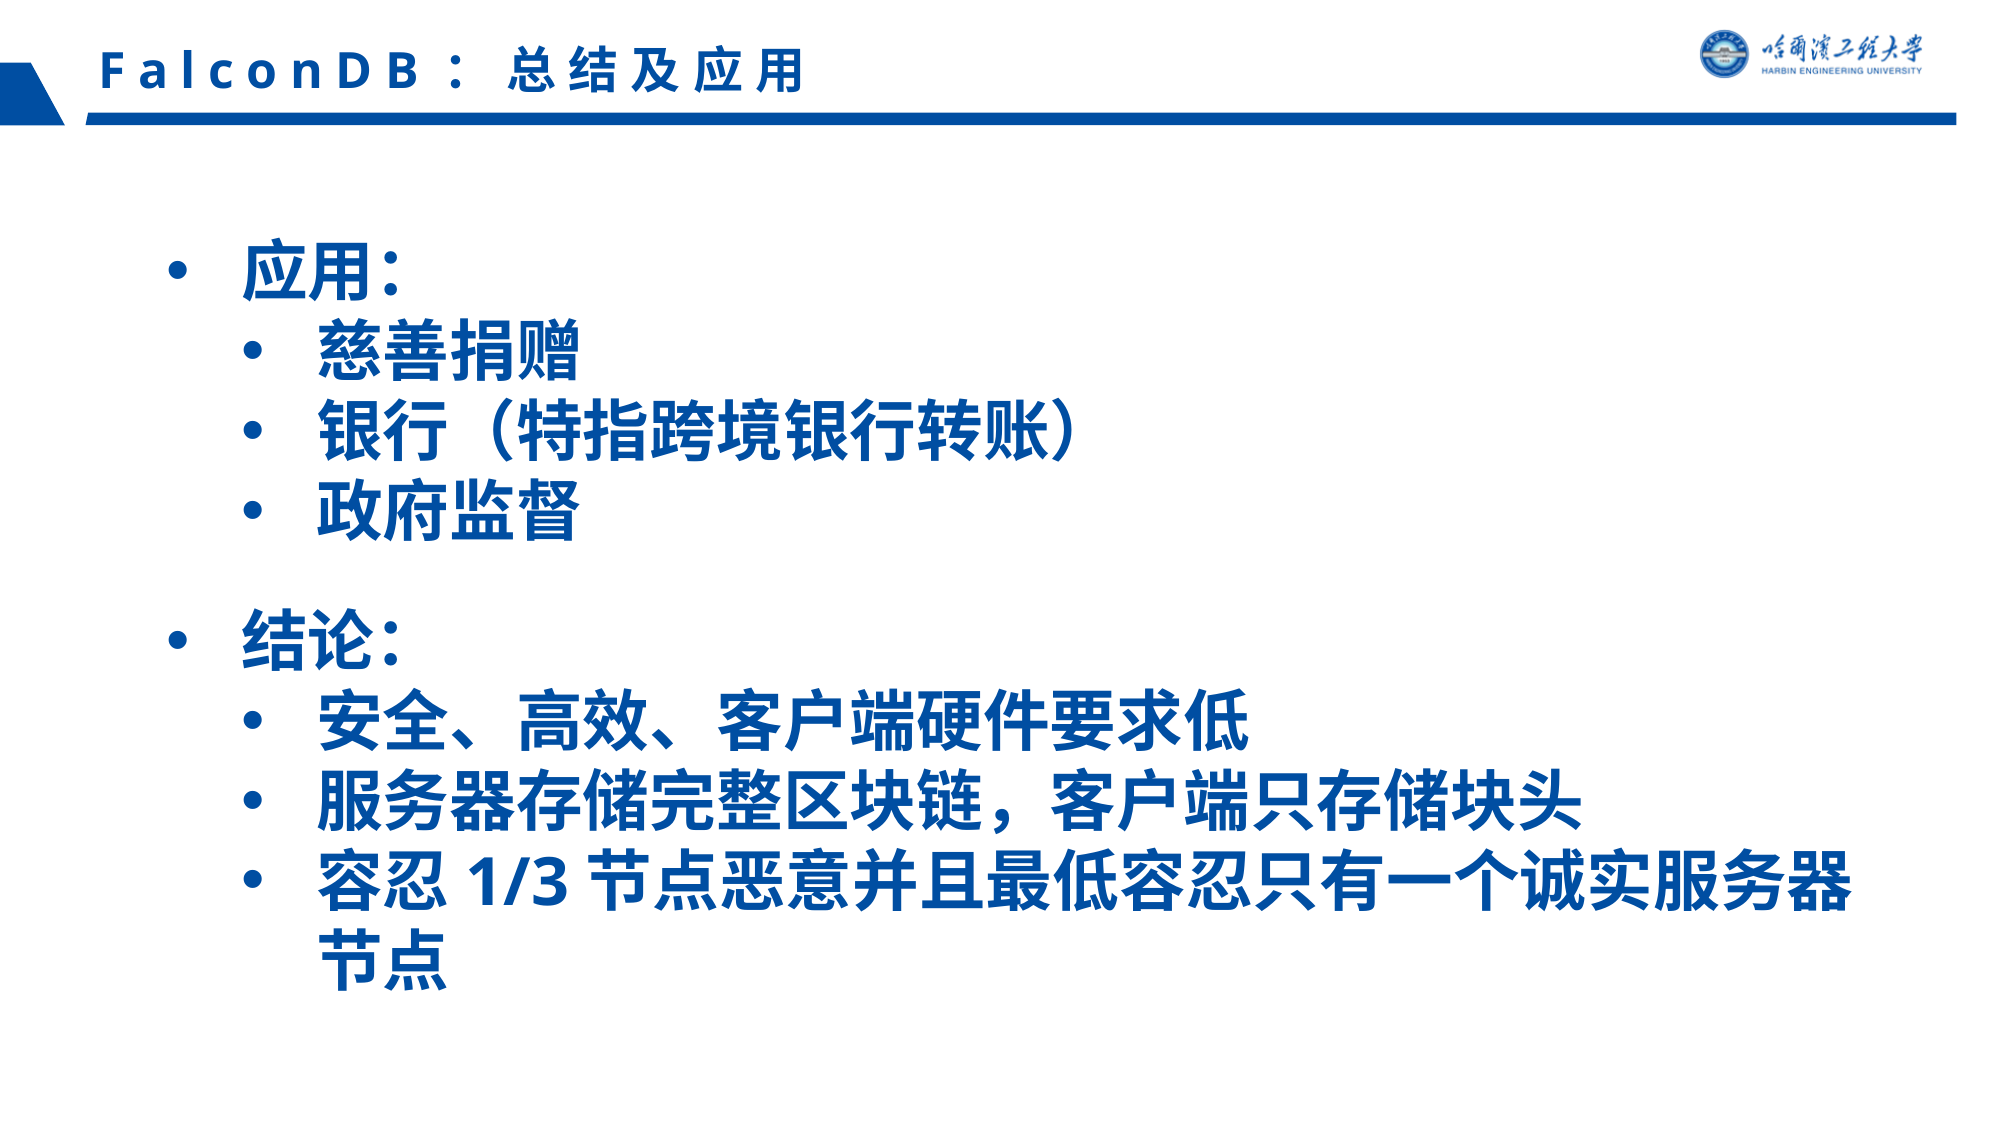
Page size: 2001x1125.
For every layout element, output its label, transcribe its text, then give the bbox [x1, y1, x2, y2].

text_box [0, 61, 67, 127]
text_box [84, 111, 1958, 127]
picture [1689, 22, 1933, 86]
text_box 应用： 慈善捐赠 银行（特指跨境银行转账） 政府监督 结论： 安全、高效、客户端硬件要求低 服务器存储完整区块链，客户端只存储块头 容忍1/3节点恶意并且最低容忍只有一个诚实服务器节点 [151, 221, 1891, 1057]
text_box FalconDB：总结及应用 [98, 37, 1197, 101]
